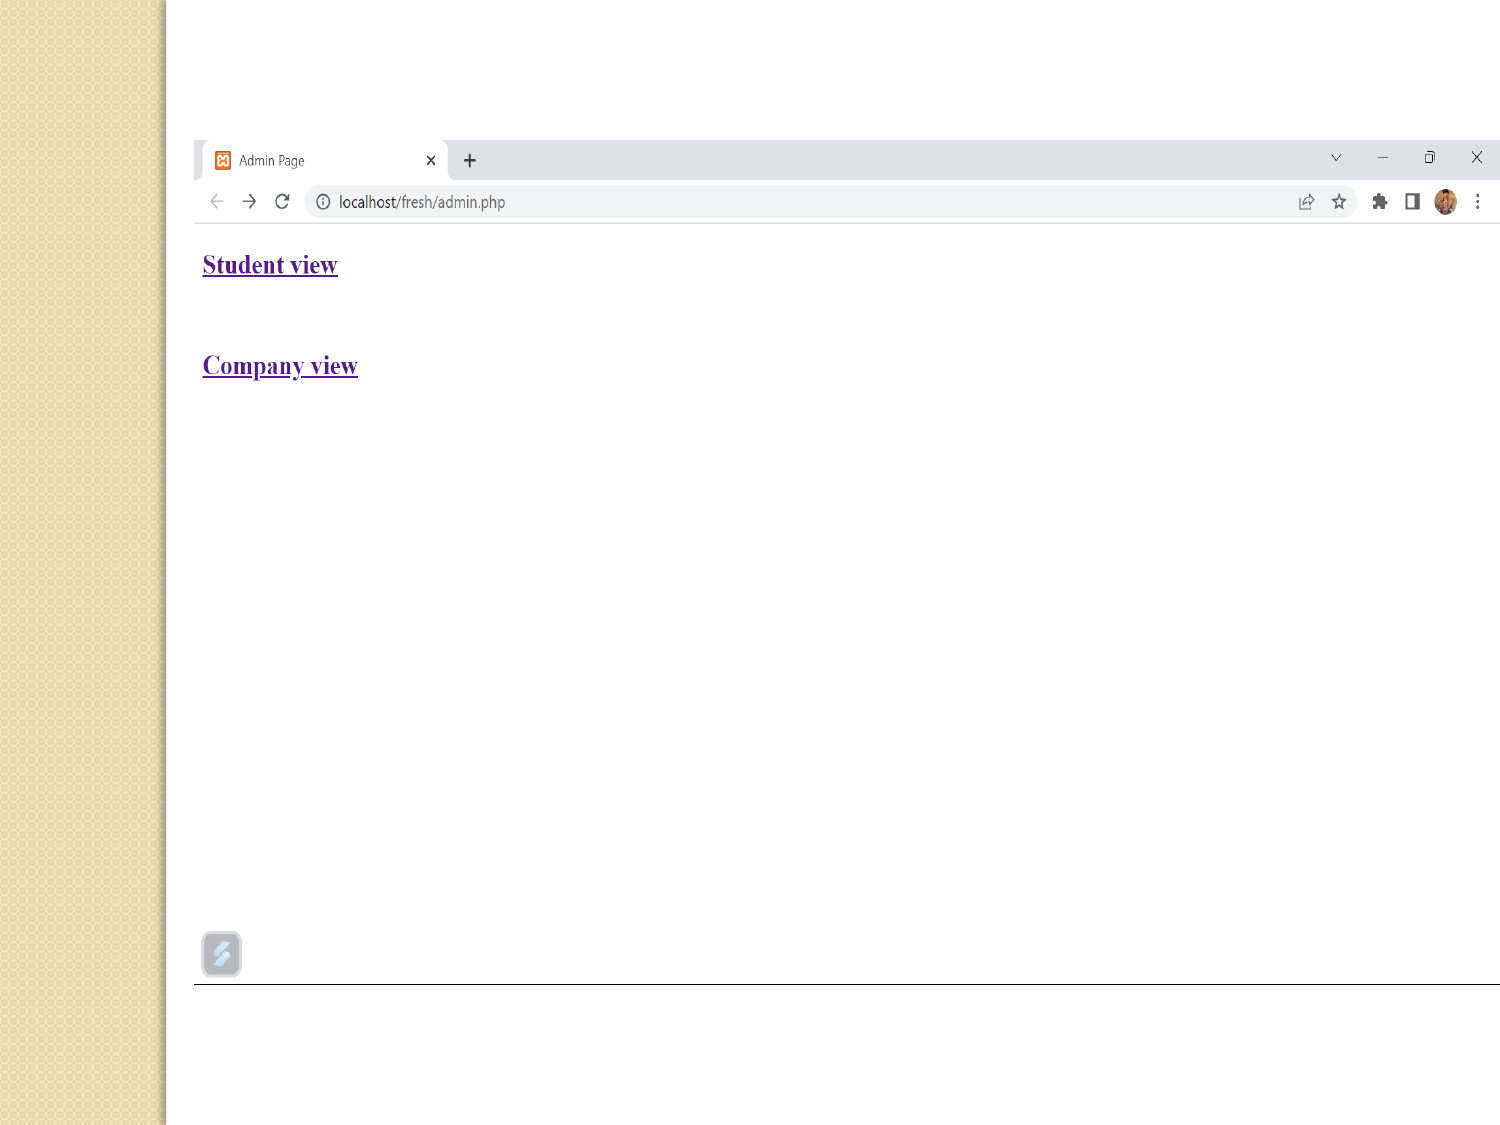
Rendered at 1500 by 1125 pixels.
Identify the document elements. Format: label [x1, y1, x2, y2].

picture [194, 140, 1500, 985]
